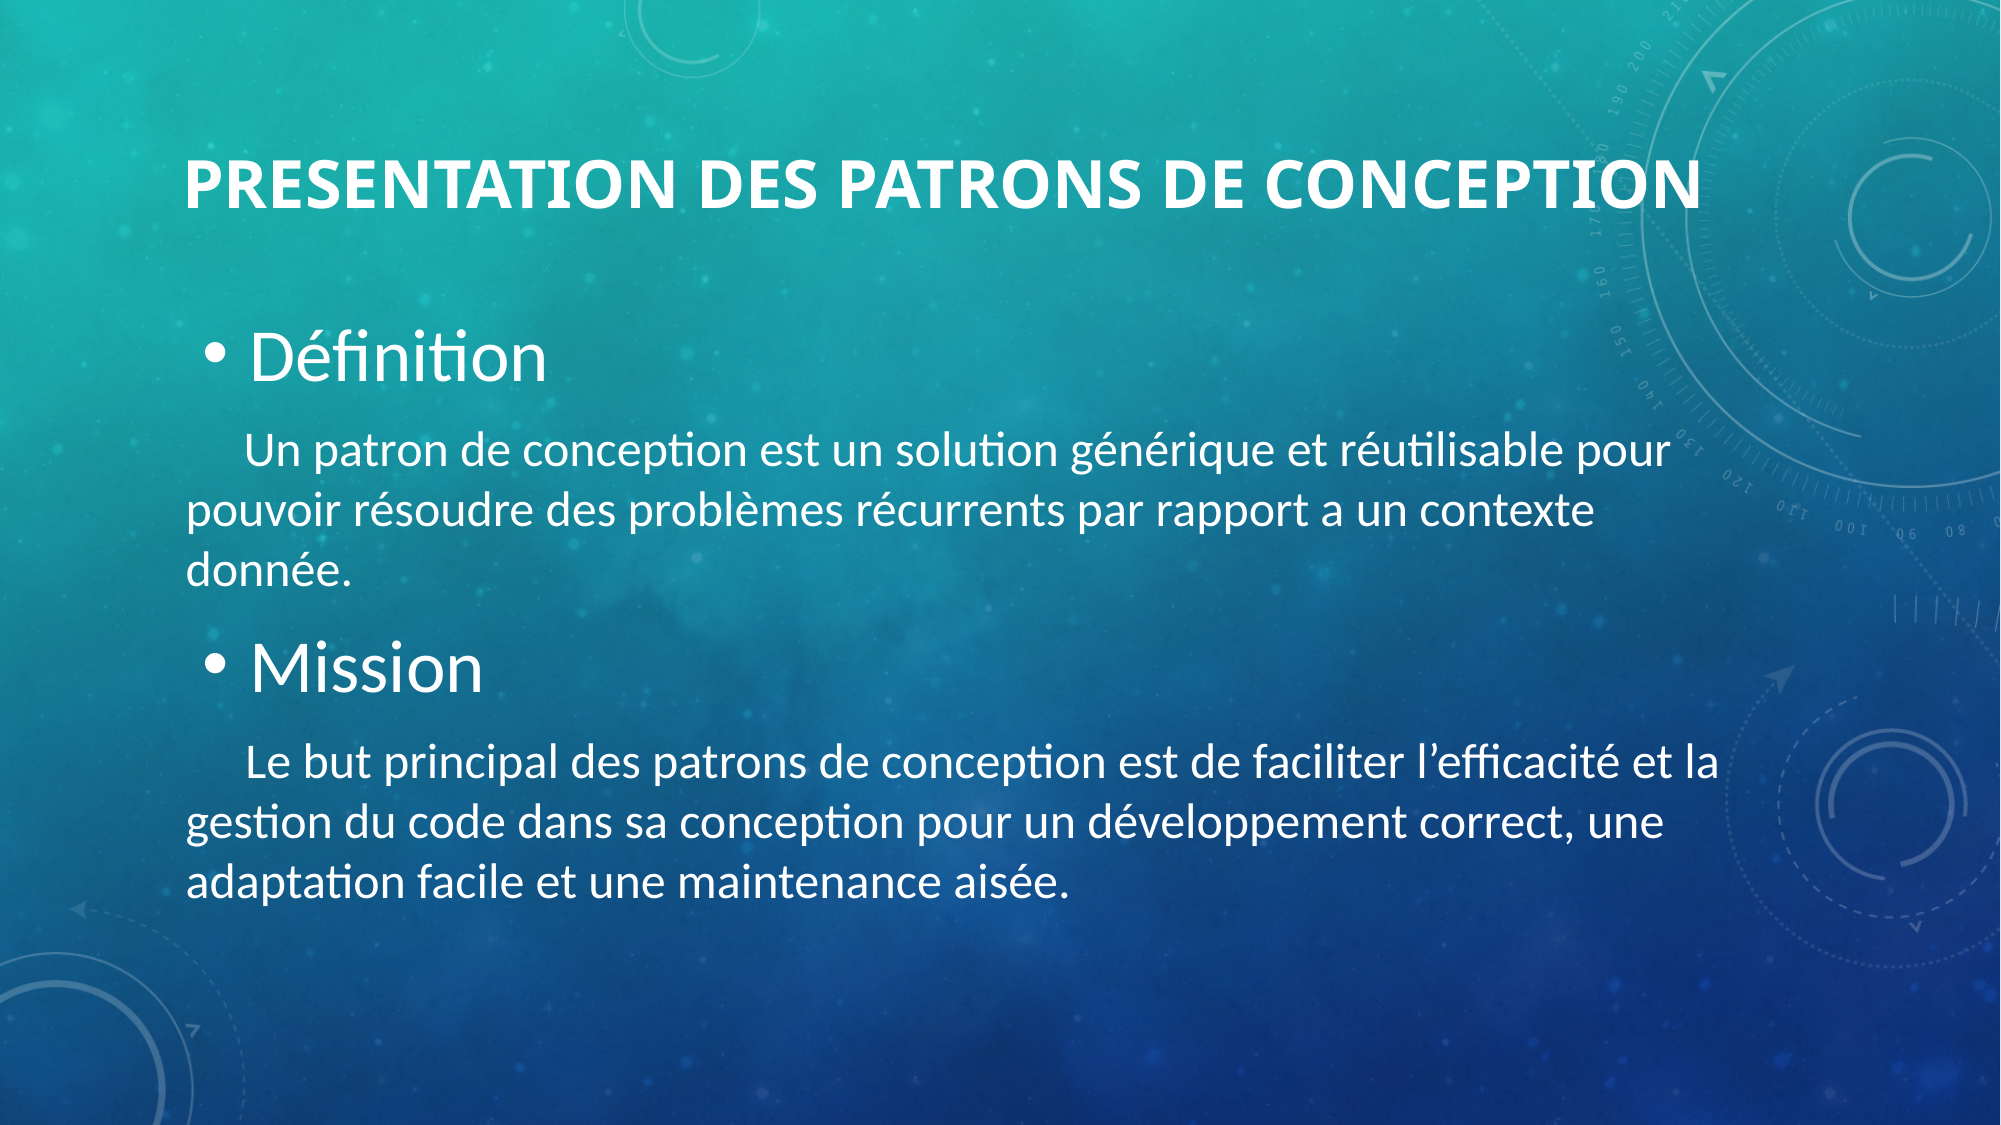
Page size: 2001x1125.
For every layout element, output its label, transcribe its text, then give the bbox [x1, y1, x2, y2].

title PRESENTATION DES PATRONS DE CONCEPTION [112, 99, 1775, 264]
picture [0, 0, 2001, 1125]
list Définition Un patron de conception est un solution générique et réutilisable pour pouvoir résoudre des problèmes récurrents par rapport a un contexte donnée. Mission Le but principal des patrons de conception est de faciliter l’efficacité et la gestion du code dans sa conception pour un développement correct, une adaptation facile et une maintenance aisée. [112, 264, 1775, 950]
